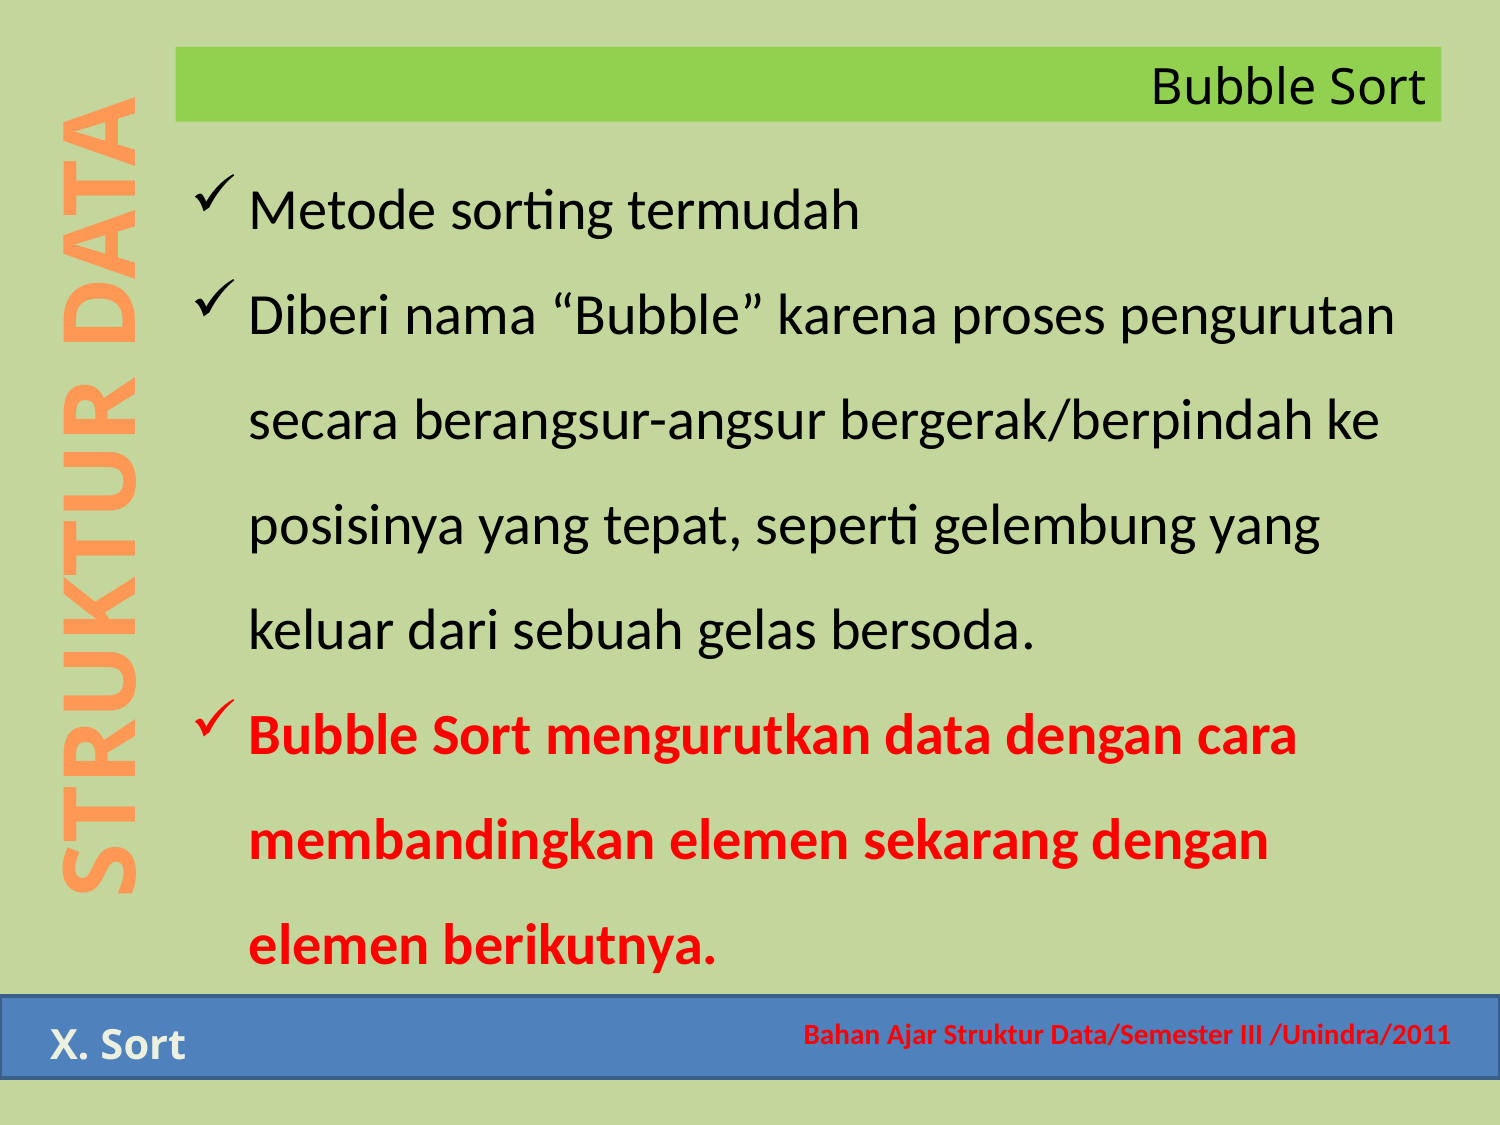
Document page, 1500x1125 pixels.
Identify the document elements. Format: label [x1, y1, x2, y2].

text_box [0, 0, 1500, 1125]
